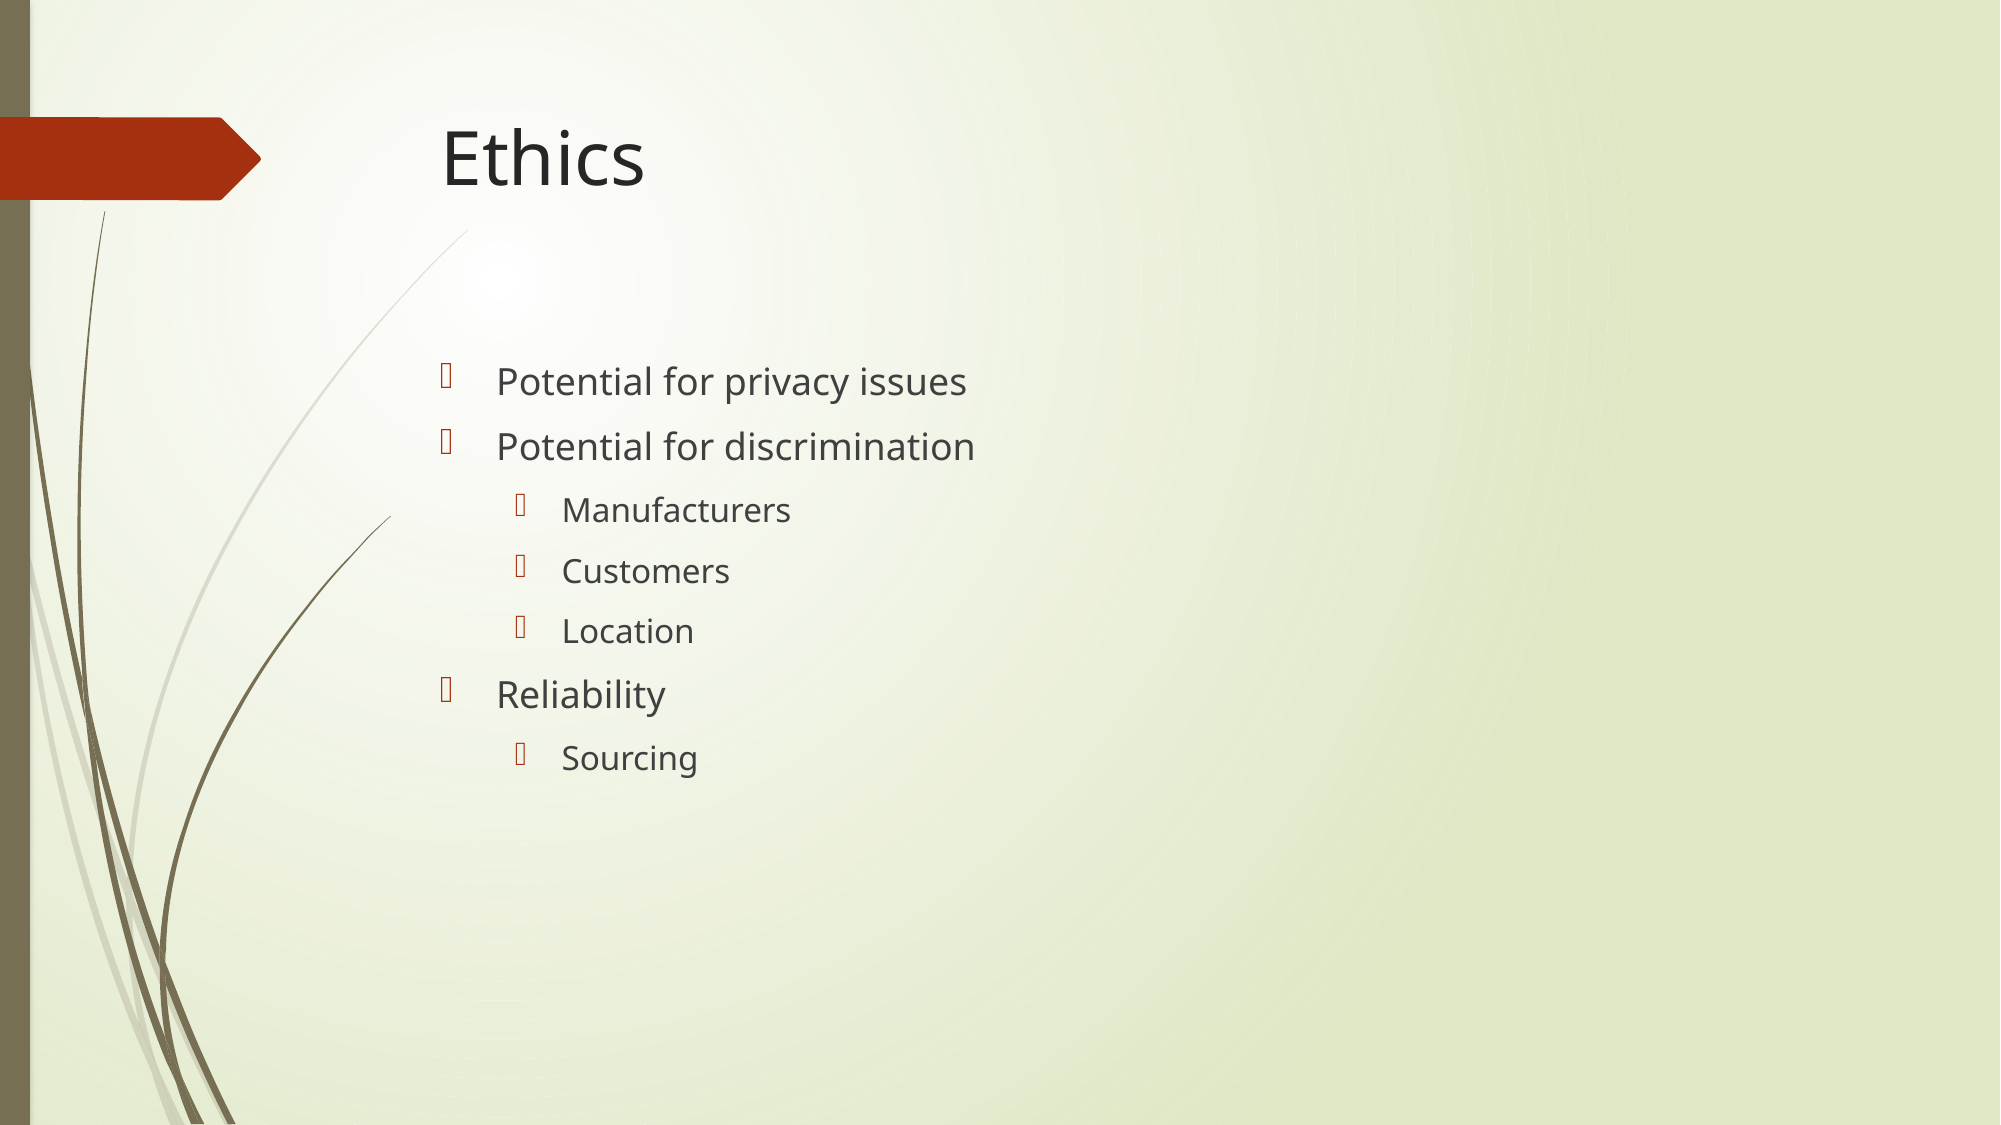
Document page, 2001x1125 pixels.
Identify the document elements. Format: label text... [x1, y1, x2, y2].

title Ethics [425, 102, 1888, 313]
list Potential for privacy issues Potential for discrimination Manufacturers Customers Location Reliability Sourcing [424, 350, 1888, 970]
